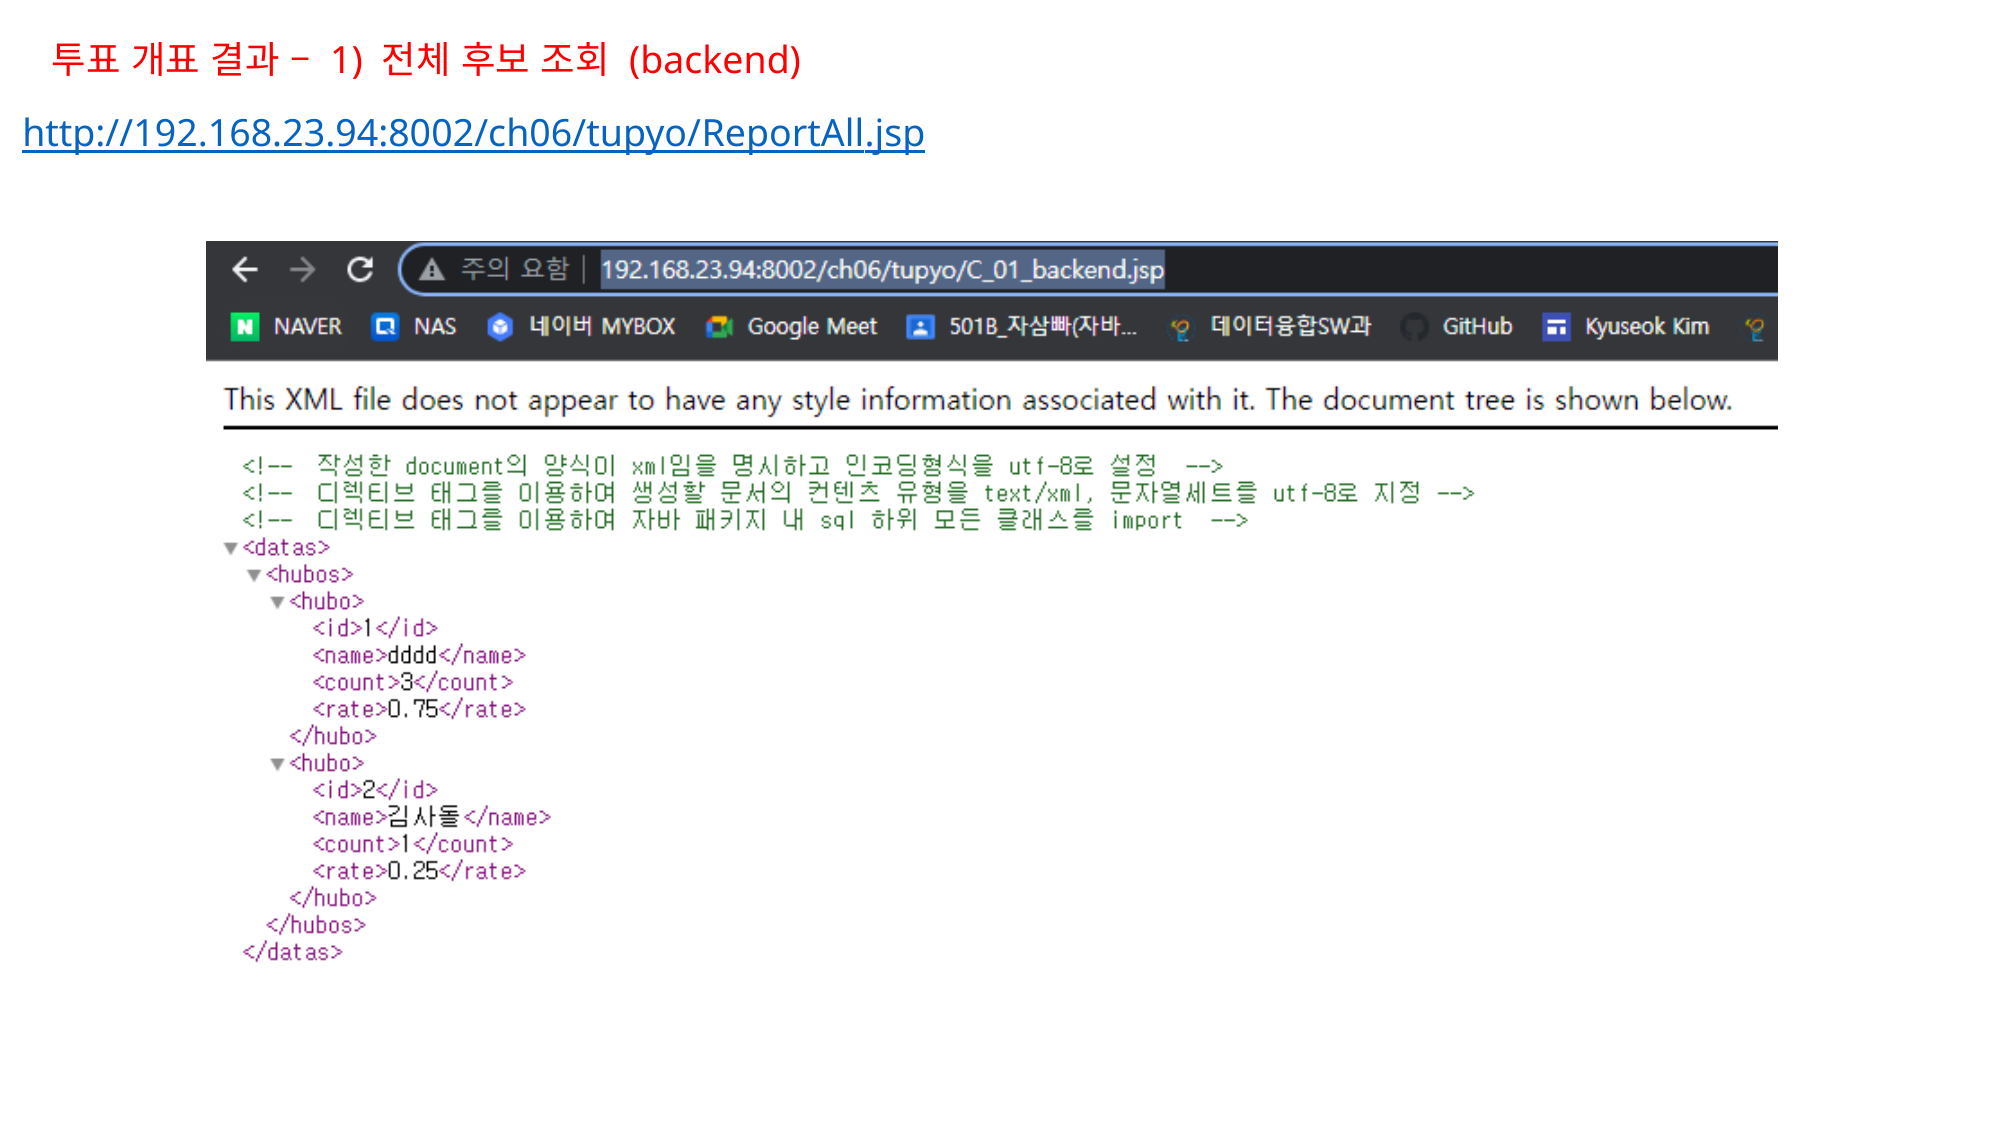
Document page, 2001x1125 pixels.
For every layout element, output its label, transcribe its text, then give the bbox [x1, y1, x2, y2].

picture [206, 241, 1778, 991]
text_box http://192.168.23.94:8002/ch06/tupyo/ReportAll.jsp [7, 102, 940, 213]
text_box 투표 개표 결과 – 1) 전체 후보 조회 (backend) [37, 28, 817, 89]
